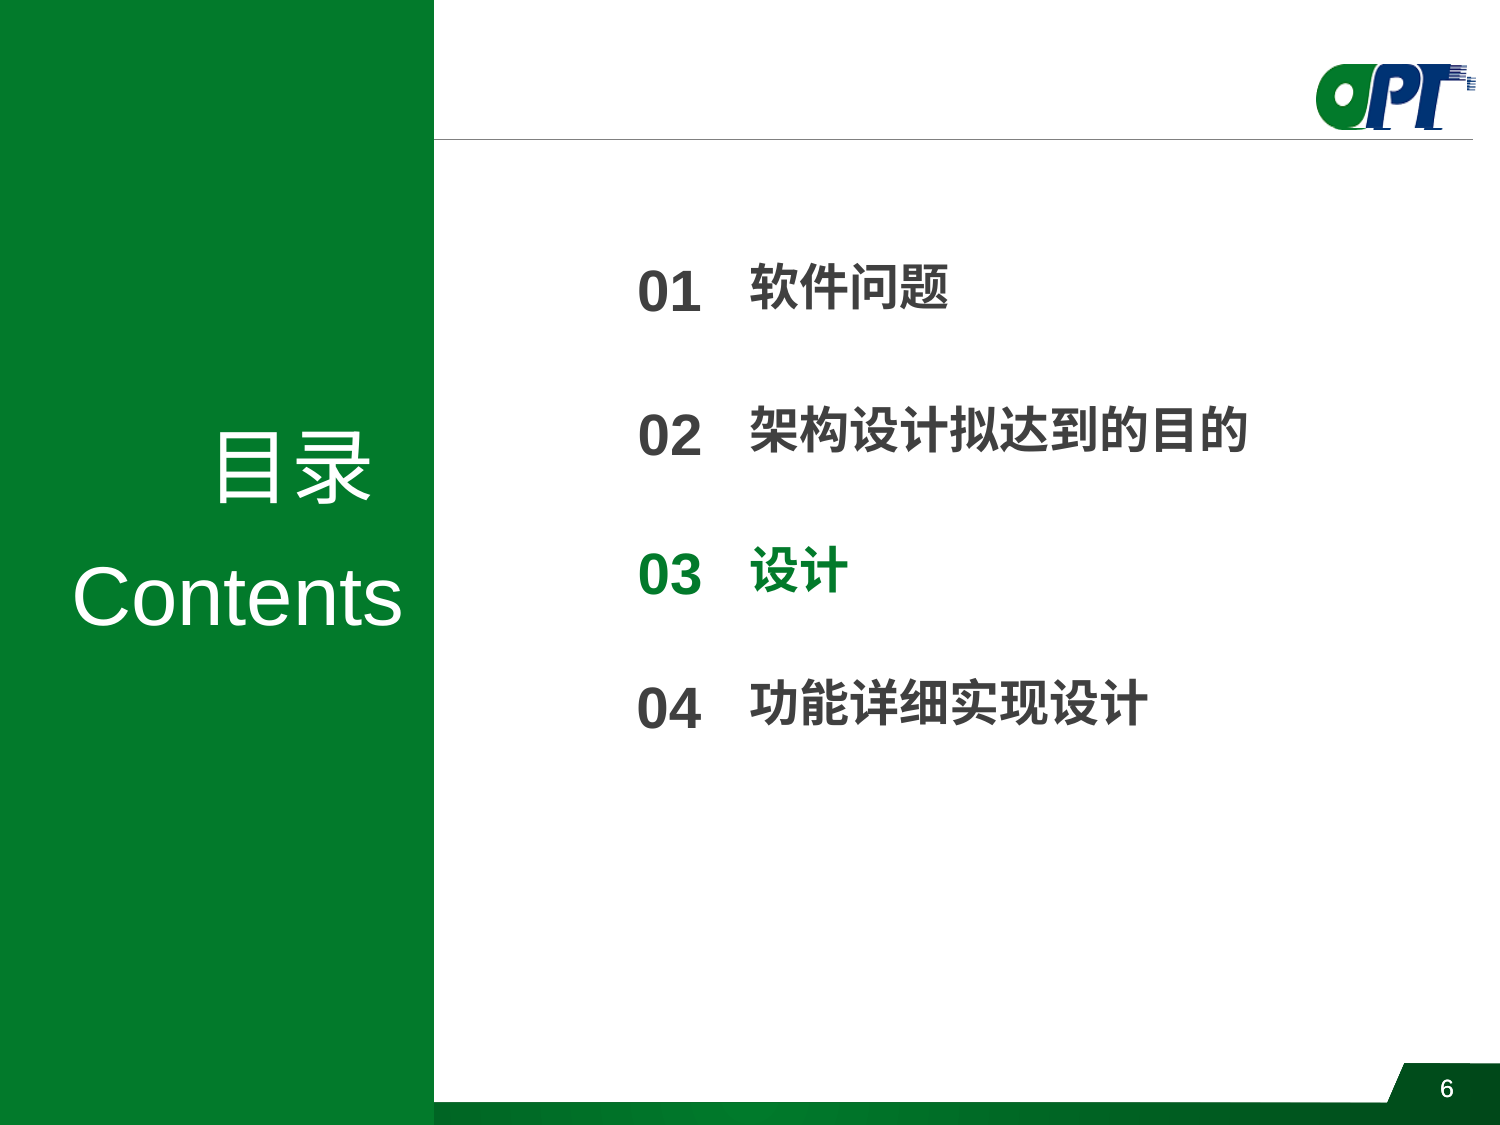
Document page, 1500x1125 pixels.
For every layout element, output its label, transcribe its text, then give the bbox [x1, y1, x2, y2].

text_box Contents [56, 534, 434, 650]
text_box 01 [622, 245, 735, 331]
text_box 架构设计拟达到的目的 [734, 391, 1317, 467]
text_box [0, 0, 435, 1125]
text_box 设计 [734, 531, 1348, 607]
text_box 03 [622, 529, 735, 614]
text_box 04 [621, 662, 735, 748]
text_box 软件问题 [734, 247, 1027, 323]
picture [1316, 64, 1476, 130]
text_box 02 [622, 389, 735, 475]
text_box 功能详细实现设计 [734, 663, 1253, 739]
text_box 目录 [192, 407, 413, 522]
